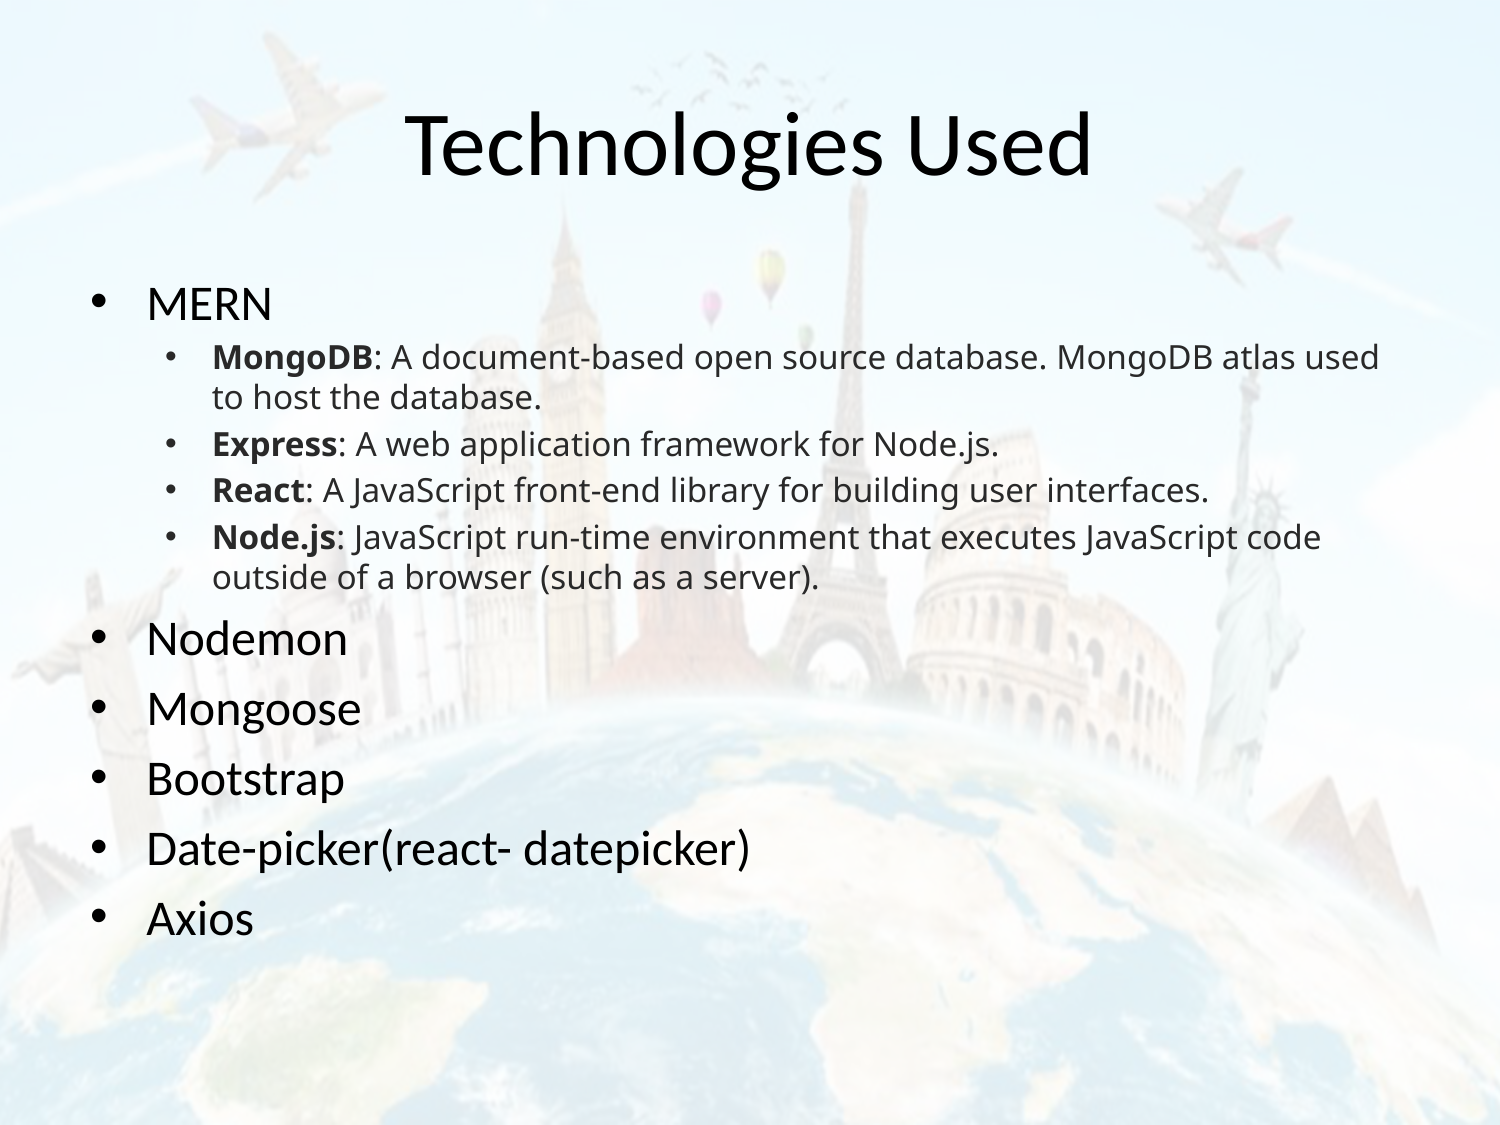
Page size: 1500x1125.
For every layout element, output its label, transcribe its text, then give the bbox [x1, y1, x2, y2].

title Technologies Used [75, 45, 1425, 233]
list MERN MongoDB: A document-based open source database. MongoDB atlas used to host the database. Express: A web application framework for Node.js. React: A JavaScript front-end library for building user interfaces. Node.js: JavaScript run-time environment that executes JavaScript code outside of a browser (such as a server). Nodemon Mongoose Bootstrap Date-picker(react- datepicker) Axios [75, 262, 1425, 1005]
